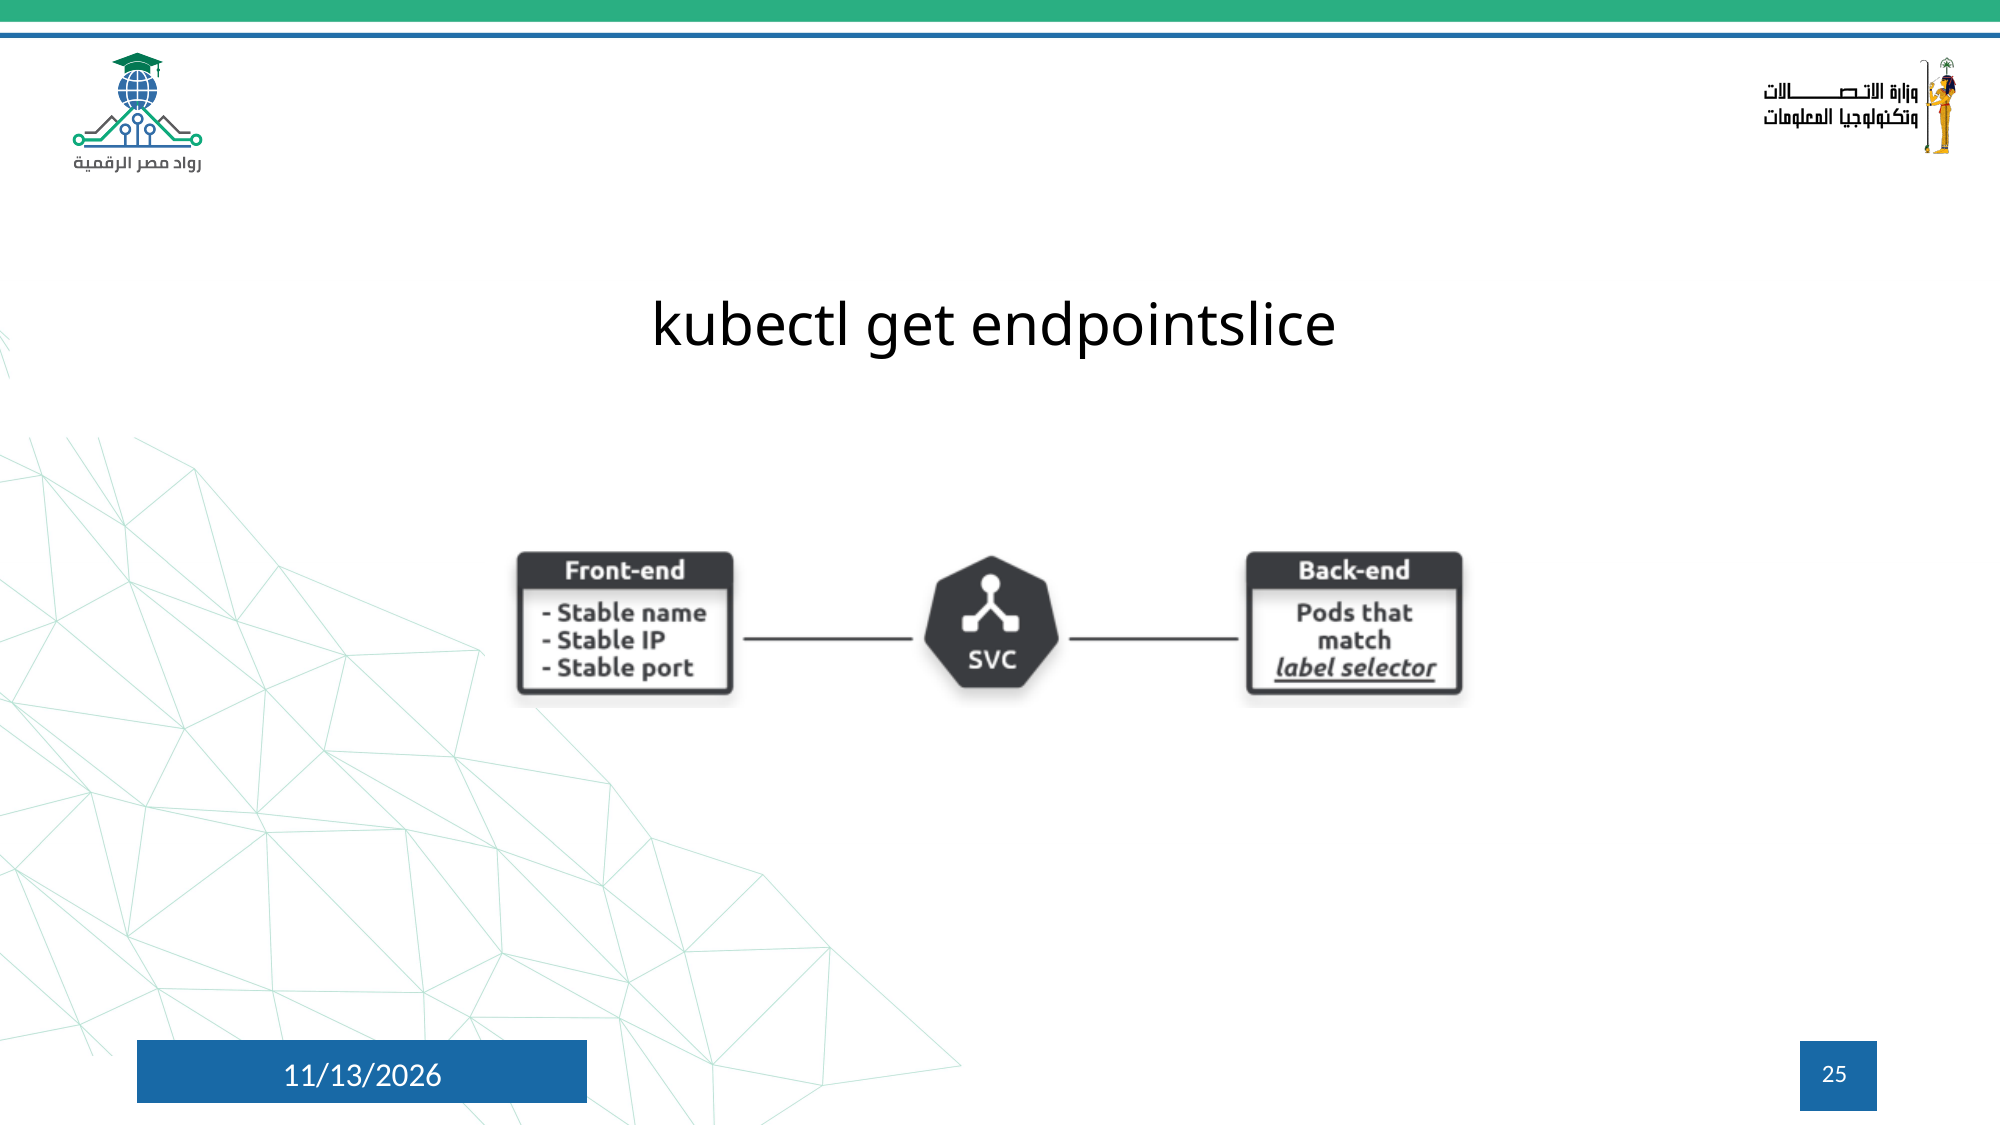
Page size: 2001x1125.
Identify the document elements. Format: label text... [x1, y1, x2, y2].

text_box kubectl get endpointslice [636, 279, 1637, 435]
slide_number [137, 1042, 588, 1103]
footer [636, 1042, 1338, 1103]
picture [0, 0, 2000, 1125]
slide_number 25 [1412, 1042, 1863, 1103]
